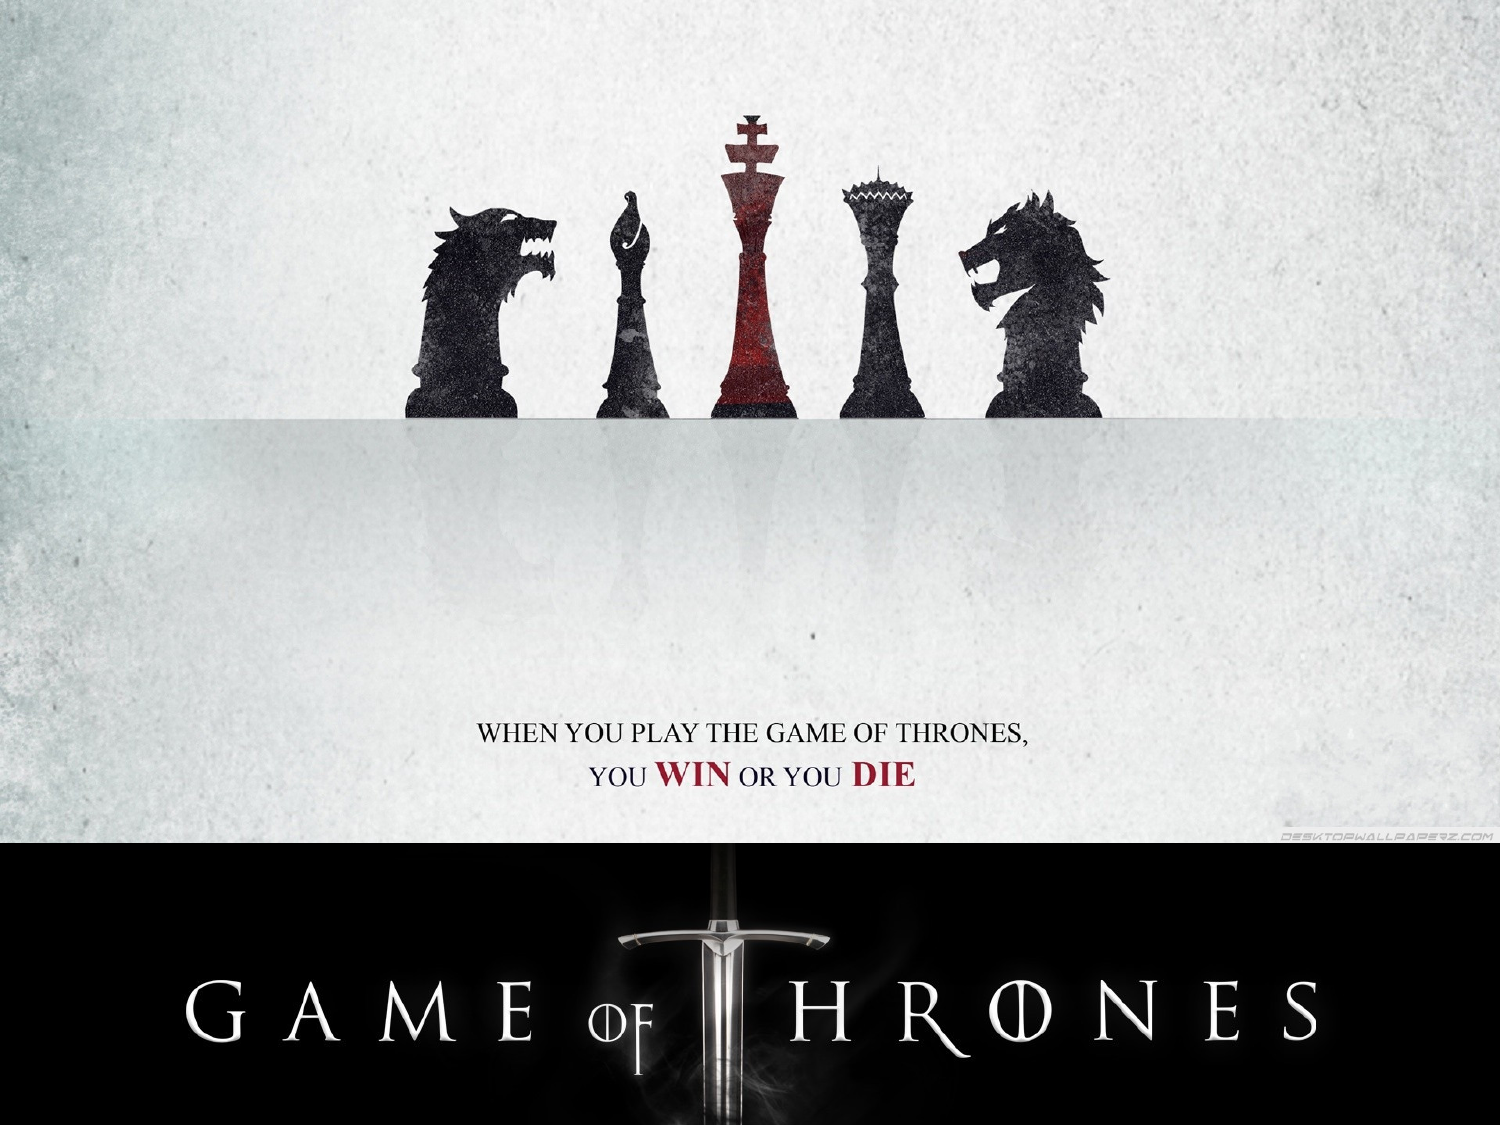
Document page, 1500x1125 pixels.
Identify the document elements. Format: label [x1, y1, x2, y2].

picture [0, 843, 1500, 1125]
list [0, 0, 1500, 843]
